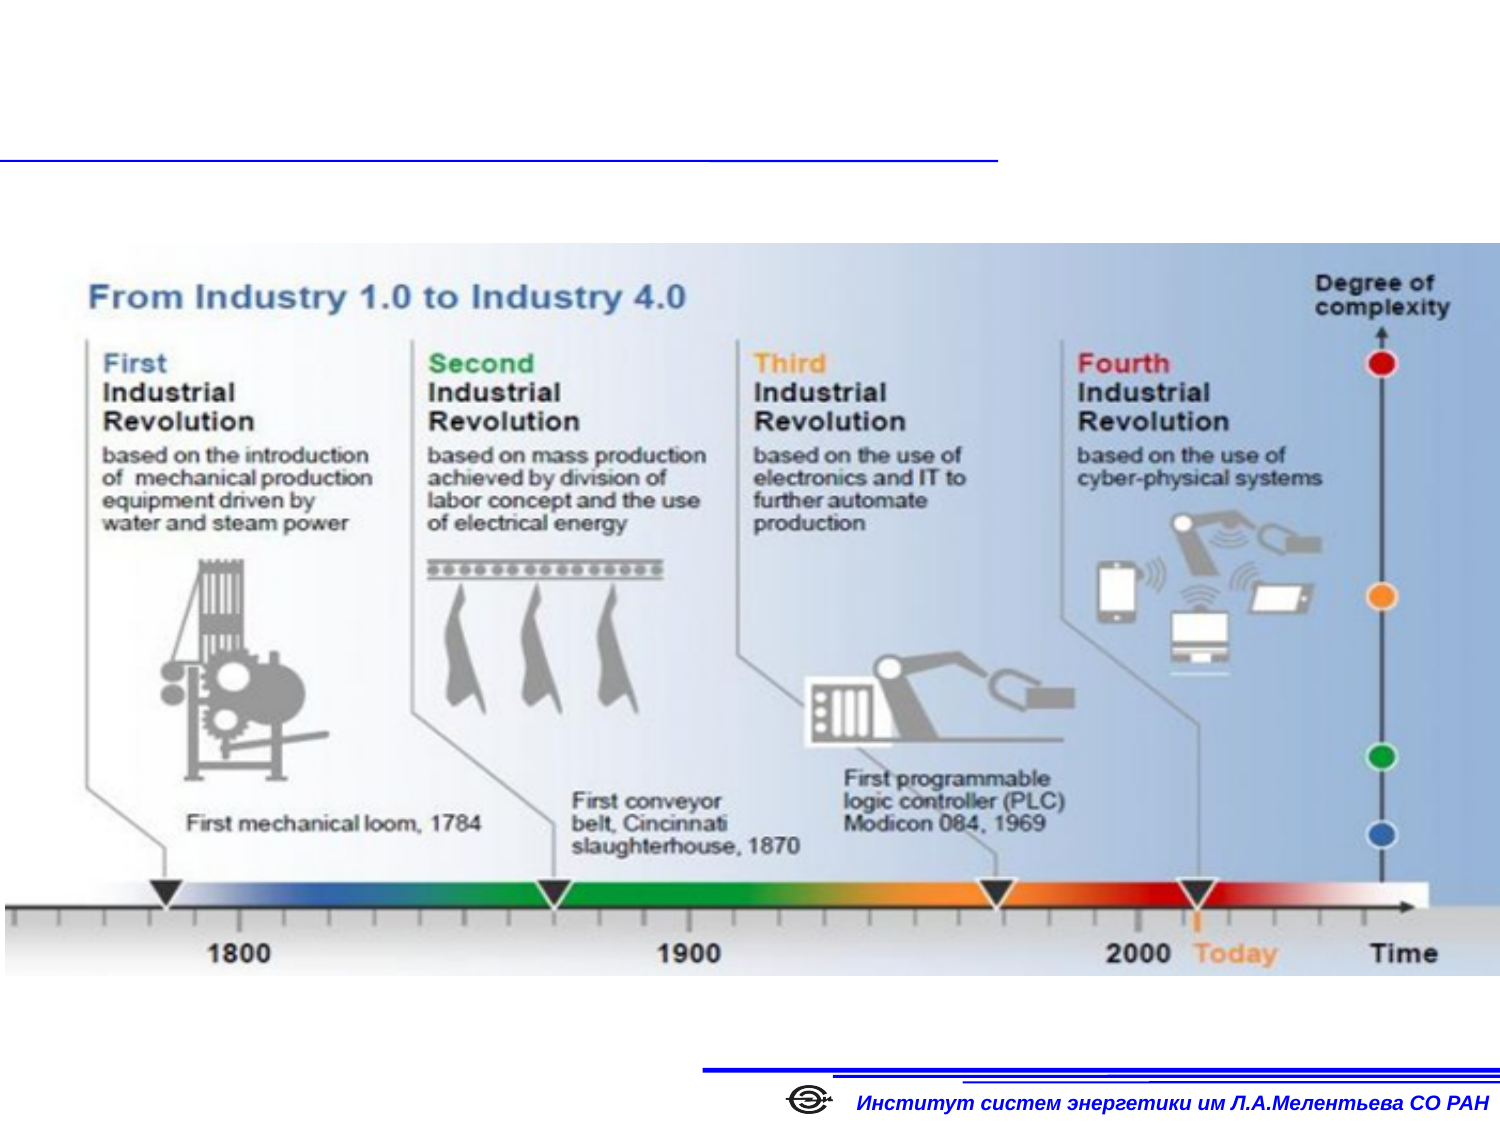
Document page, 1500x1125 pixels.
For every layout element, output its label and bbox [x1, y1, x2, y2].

picture [4, 243, 1500, 977]
